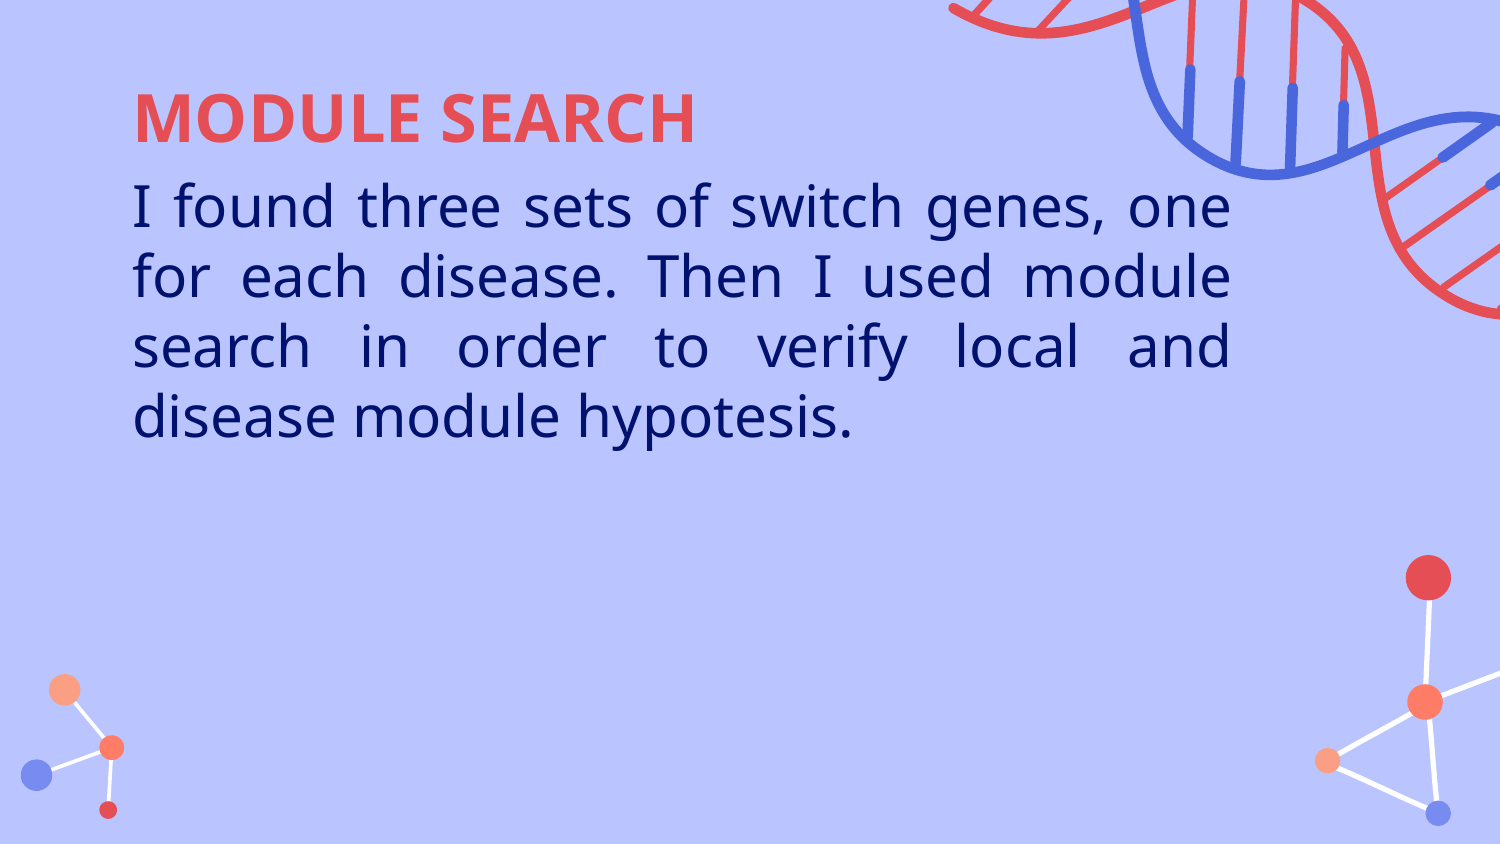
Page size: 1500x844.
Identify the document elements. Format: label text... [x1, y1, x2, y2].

list I found three sets of switch genes, one for each disease. Then I used module search in order to verify local and disease module hypotesis. [116, 154, 1248, 480]
title MODULE SEARCH [116, 60, 1385, 155]
